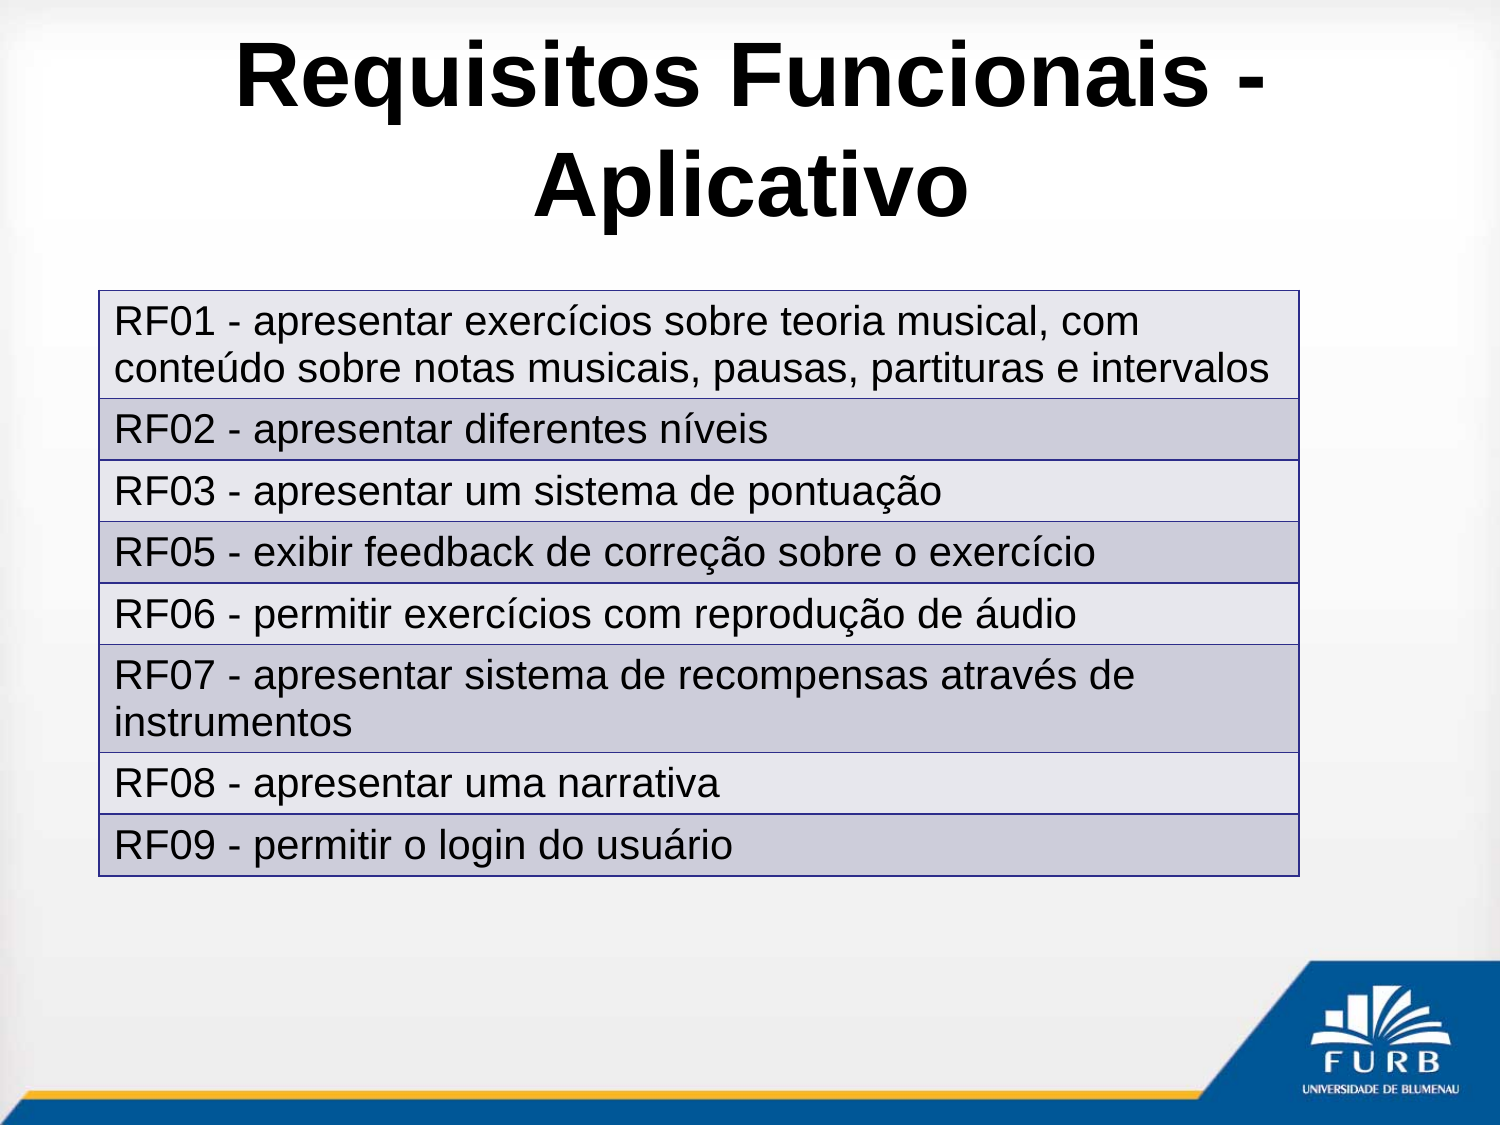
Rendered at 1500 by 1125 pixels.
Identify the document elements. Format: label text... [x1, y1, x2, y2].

table_cell RF03 - apresentar um sistema de pontuação [100, 461, 1298, 521]
picture [0, 0, 1500, 1125]
title Requisitos Funcionais - Aplicativo [76, 30, 1427, 219]
table_cell RF02 - apresentar diferentes níveis [100, 399, 1298, 459]
list [74, 231, 1426, 1000]
table_cell RF07 - apresentar sistema de recompensas através de instrumentos [100, 645, 1298, 752]
table_cell RF09 - permitir o login do usuário [100, 815, 1298, 875]
table_header RF01 - apresentar exercícios sobre teoria musical, com conteúdo sobre notas musicais, pausas, partituras e intervalos [100, 291, 1298, 398]
table_cell RF06 - permitir exercícios com reprodução de áudio [100, 584, 1298, 644]
table_cell RF05 - exibir feedback de correção sobre o exercício [100, 522, 1298, 582]
table_cell RF08 - apresentar uma narrativa [100, 753, 1298, 813]
